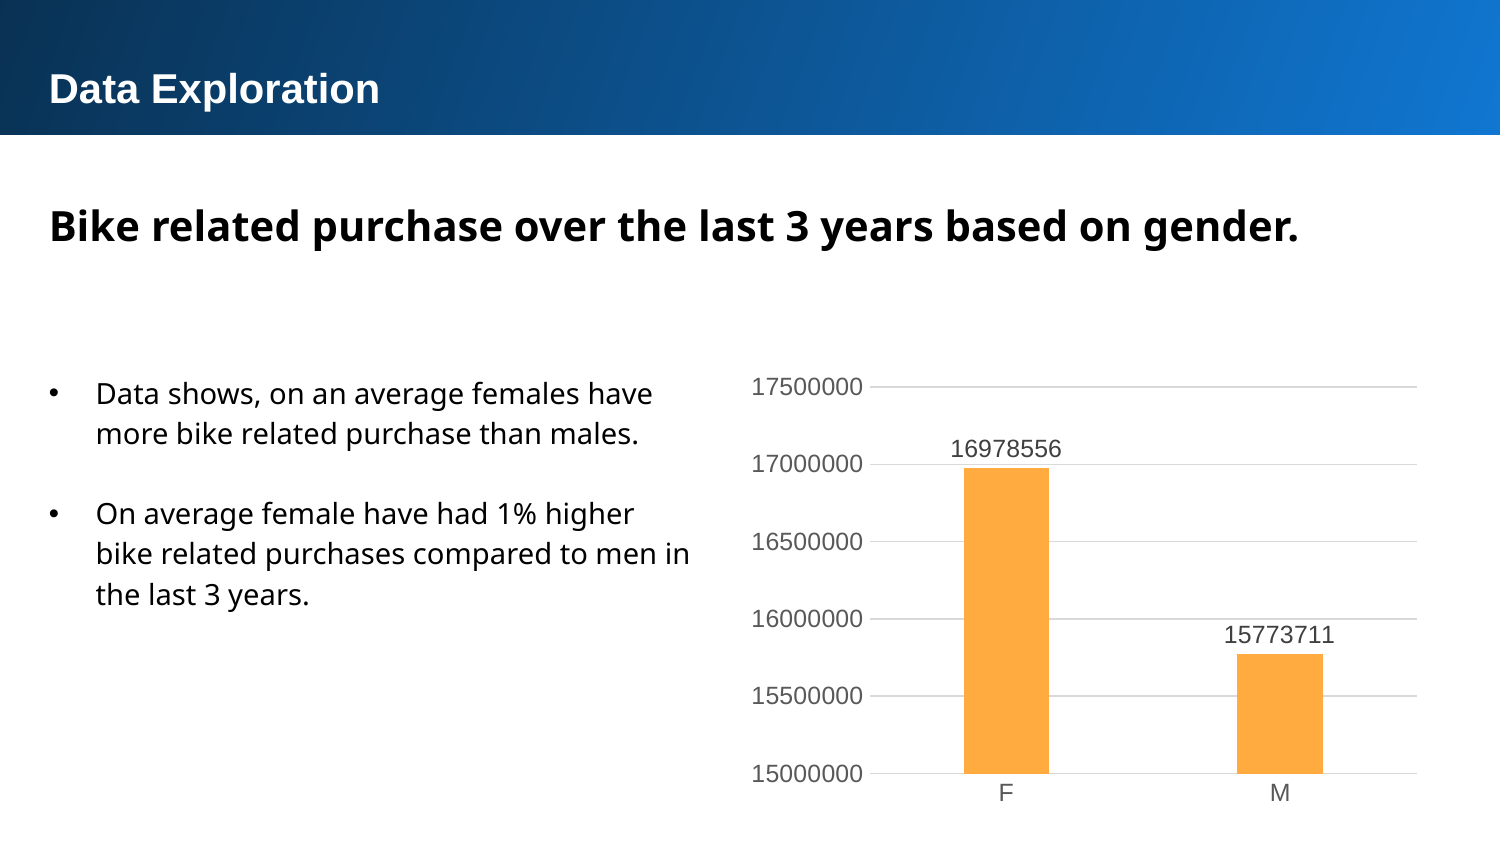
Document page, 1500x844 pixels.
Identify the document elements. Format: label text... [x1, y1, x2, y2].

text_box Bike related purchase over the last 3 years based on gender. [33, 177, 1439, 266]
chart [751, 354, 1430, 808]
text_box [0, 0, 1500, 135]
text_box Data shows, on an average females have more bike related purchase than males. On average female have had 1% higher bike related purchases compared to men in the last 3 years. [33, 355, 712, 626]
text_box Data Exploration [33, 46, 1439, 127]
